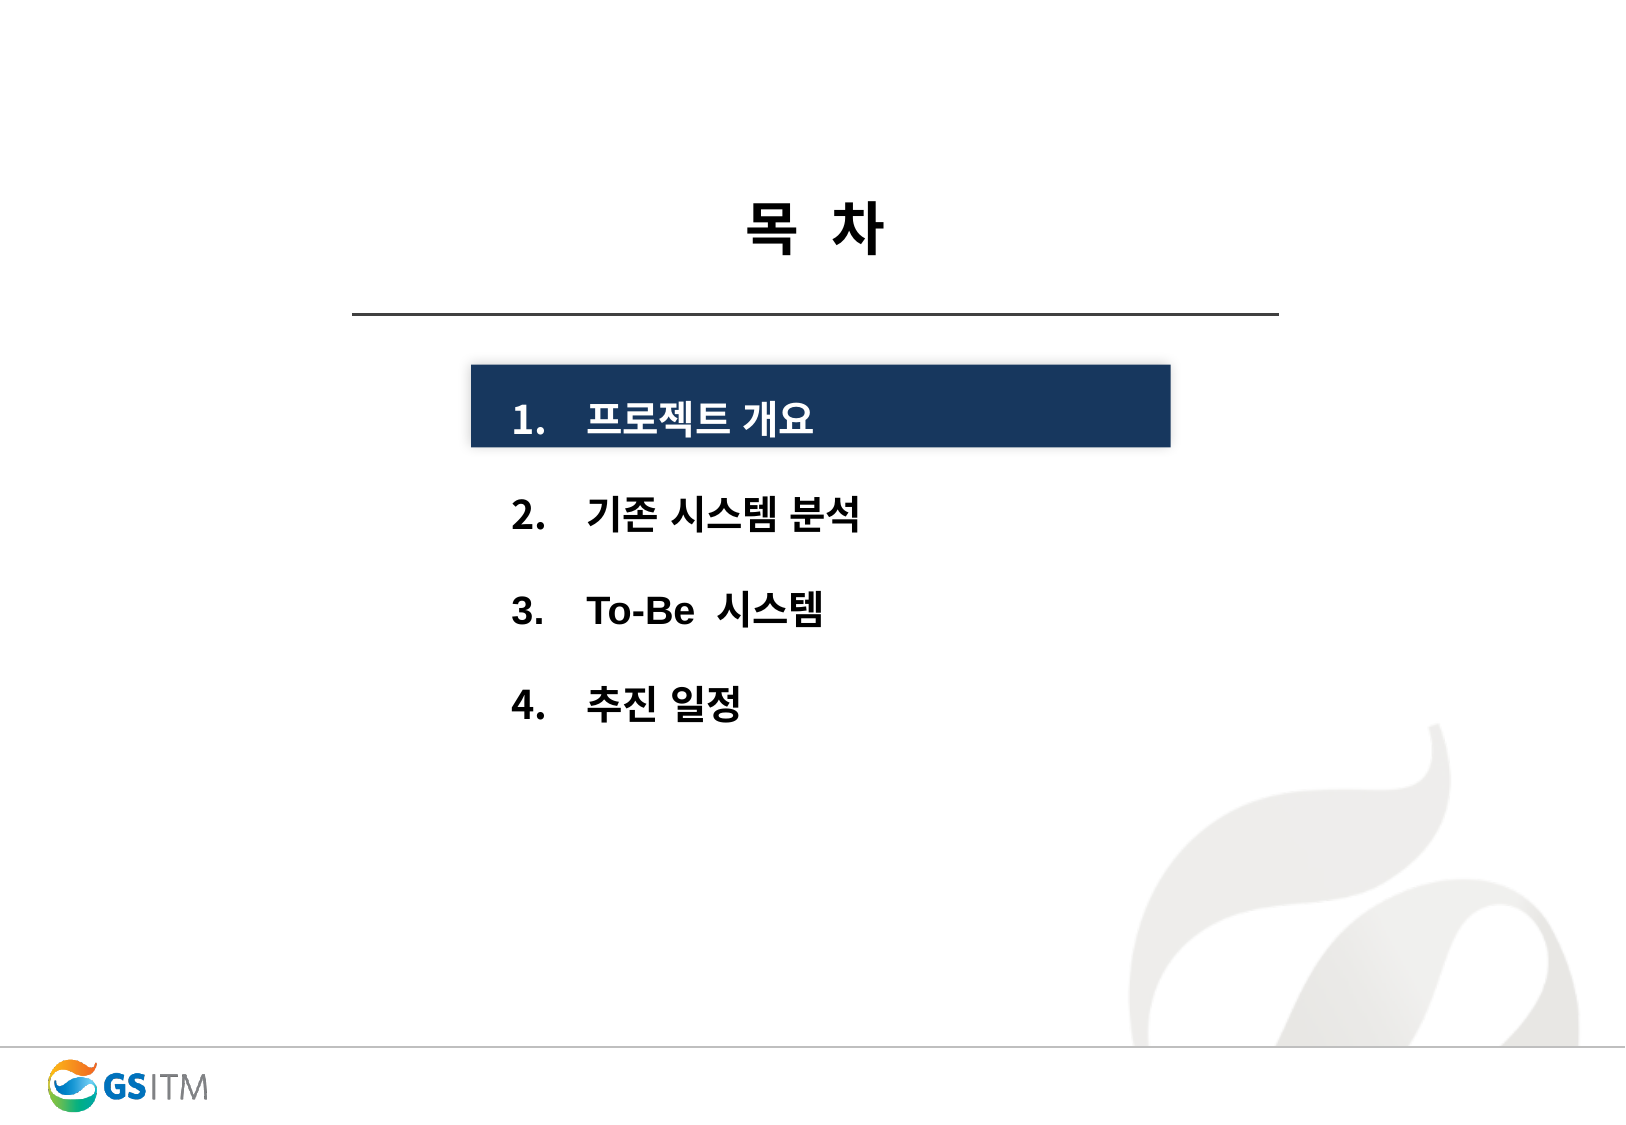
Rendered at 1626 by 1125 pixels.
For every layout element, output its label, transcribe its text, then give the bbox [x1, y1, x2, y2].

text_box [469, 363, 496, 449]
text_box 목 차 [351, 184, 1280, 271]
text_box [1003, 363, 1173, 449]
picture [44, 1058, 211, 1113]
text_box 프로젝트 개요 기존 시스템 분석 To-Be 시스템 추진 일정 [496, 339, 1003, 761]
